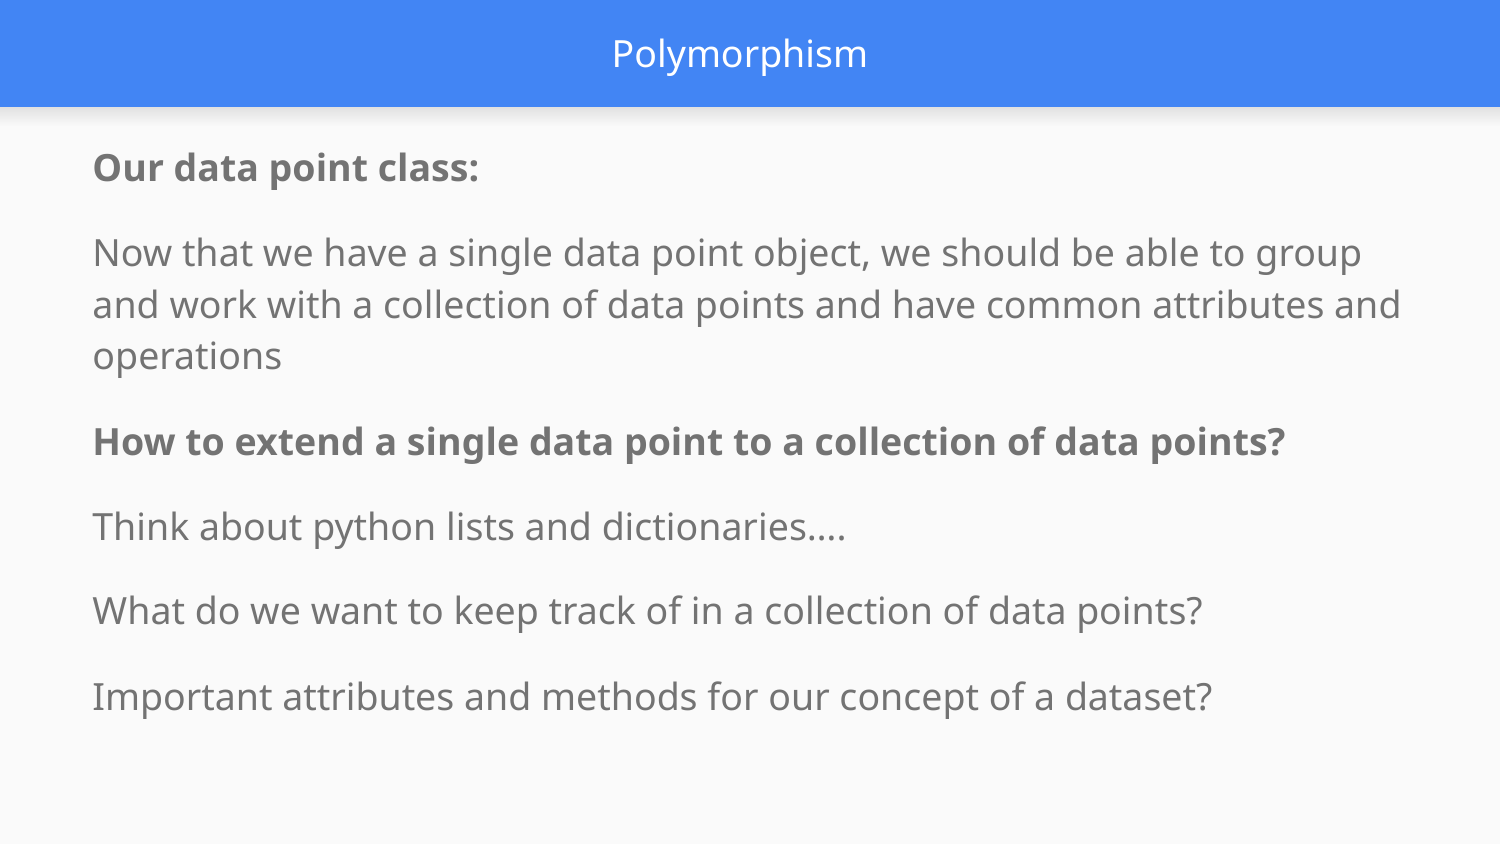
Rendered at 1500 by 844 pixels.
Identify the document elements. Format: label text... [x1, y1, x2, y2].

list Our data point class: Now that we have a single data point object, we should be able to group and work with a collection of data points and have common attributes and operations How to extend a single data point to a collection of data points? Think about python lists and dictionaries…. What do we want to keep track of in a collection of data points? Important attributes and methods for our concept of a dataset? [77, 122, 1427, 784]
title Polymorphism [16, 2, 1464, 102]
